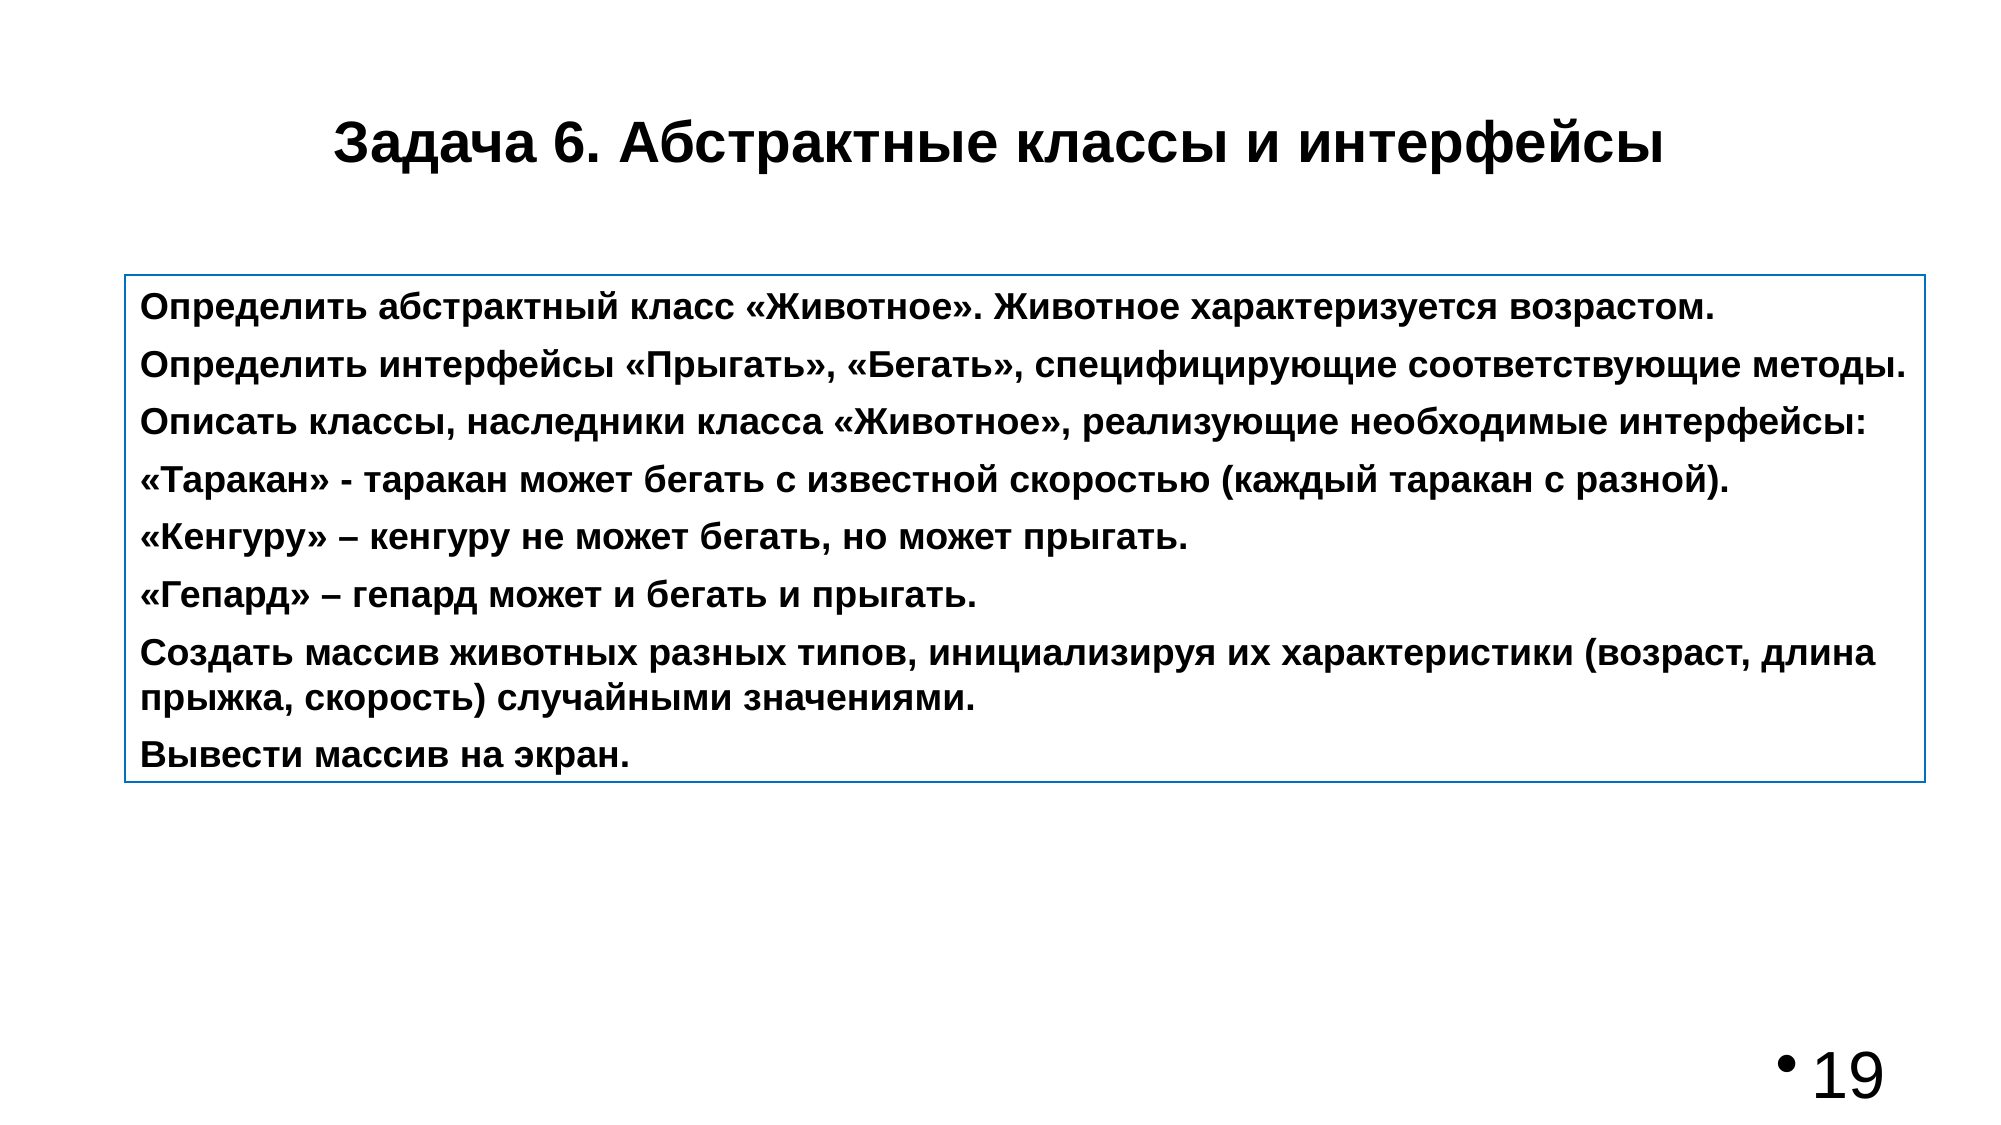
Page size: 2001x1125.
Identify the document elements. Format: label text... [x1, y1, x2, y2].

slide_number 19 [1433, 1024, 1901, 1103]
title Задача 6. Абстрактные классы и интерфейсы [99, 45, 1900, 233]
text_box Определить абстрактный класс «Животное». Животное характеризуется возрастом. Определить интерфейсы «Прыгать», «Бегать», специфицирующие соответствующие методы. Описать классы, наследники класса «Животное», реализующие необходимые интерфейсы: «Таракан» - таракан может бегать с известной скоростью (каждый таракан с разной). «Кенгуру» – кенгуру не может бегать, но может прыгать. «Гепард» – гепард может и бегать и прыгать. Создать массив животных разных типов, инициализируя их характеристики (возраст, длина прыжка, скорость) случайными значениями. Вывести массив на экран. [124, 274, 1925, 783]
